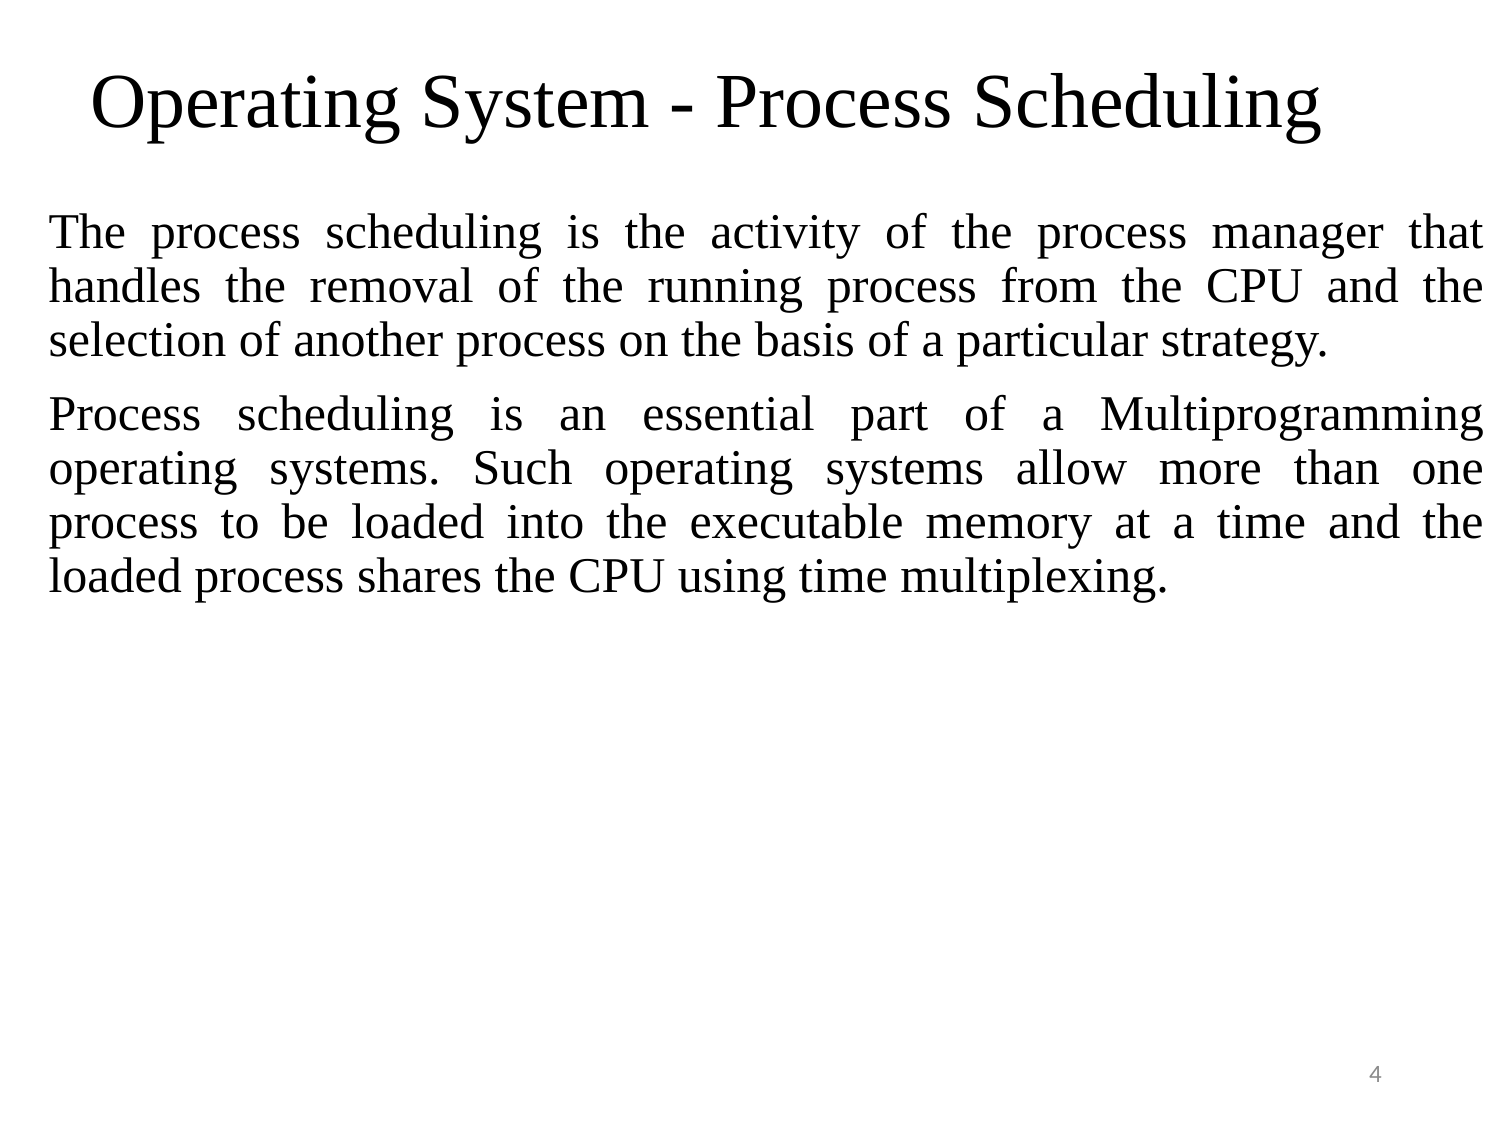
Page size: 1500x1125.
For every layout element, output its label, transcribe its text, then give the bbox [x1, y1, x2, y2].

list The process scheduling is the activity of the process manager that handles the removal of the running process from the CPU and the selection of another process on the basis of a particular strategy. Process scheduling is an essential part of a Multiprogramming operating systems. Such operating systems allow more than one process to be loaded into the executable memory at a time and the loaded process shares the CPU using time multiplexing. [33, 197, 1500, 1014]
slide_number 4 [1059, 1042, 1397, 1103]
title Operating System - Process Scheduling [75, 27, 1370, 197]
